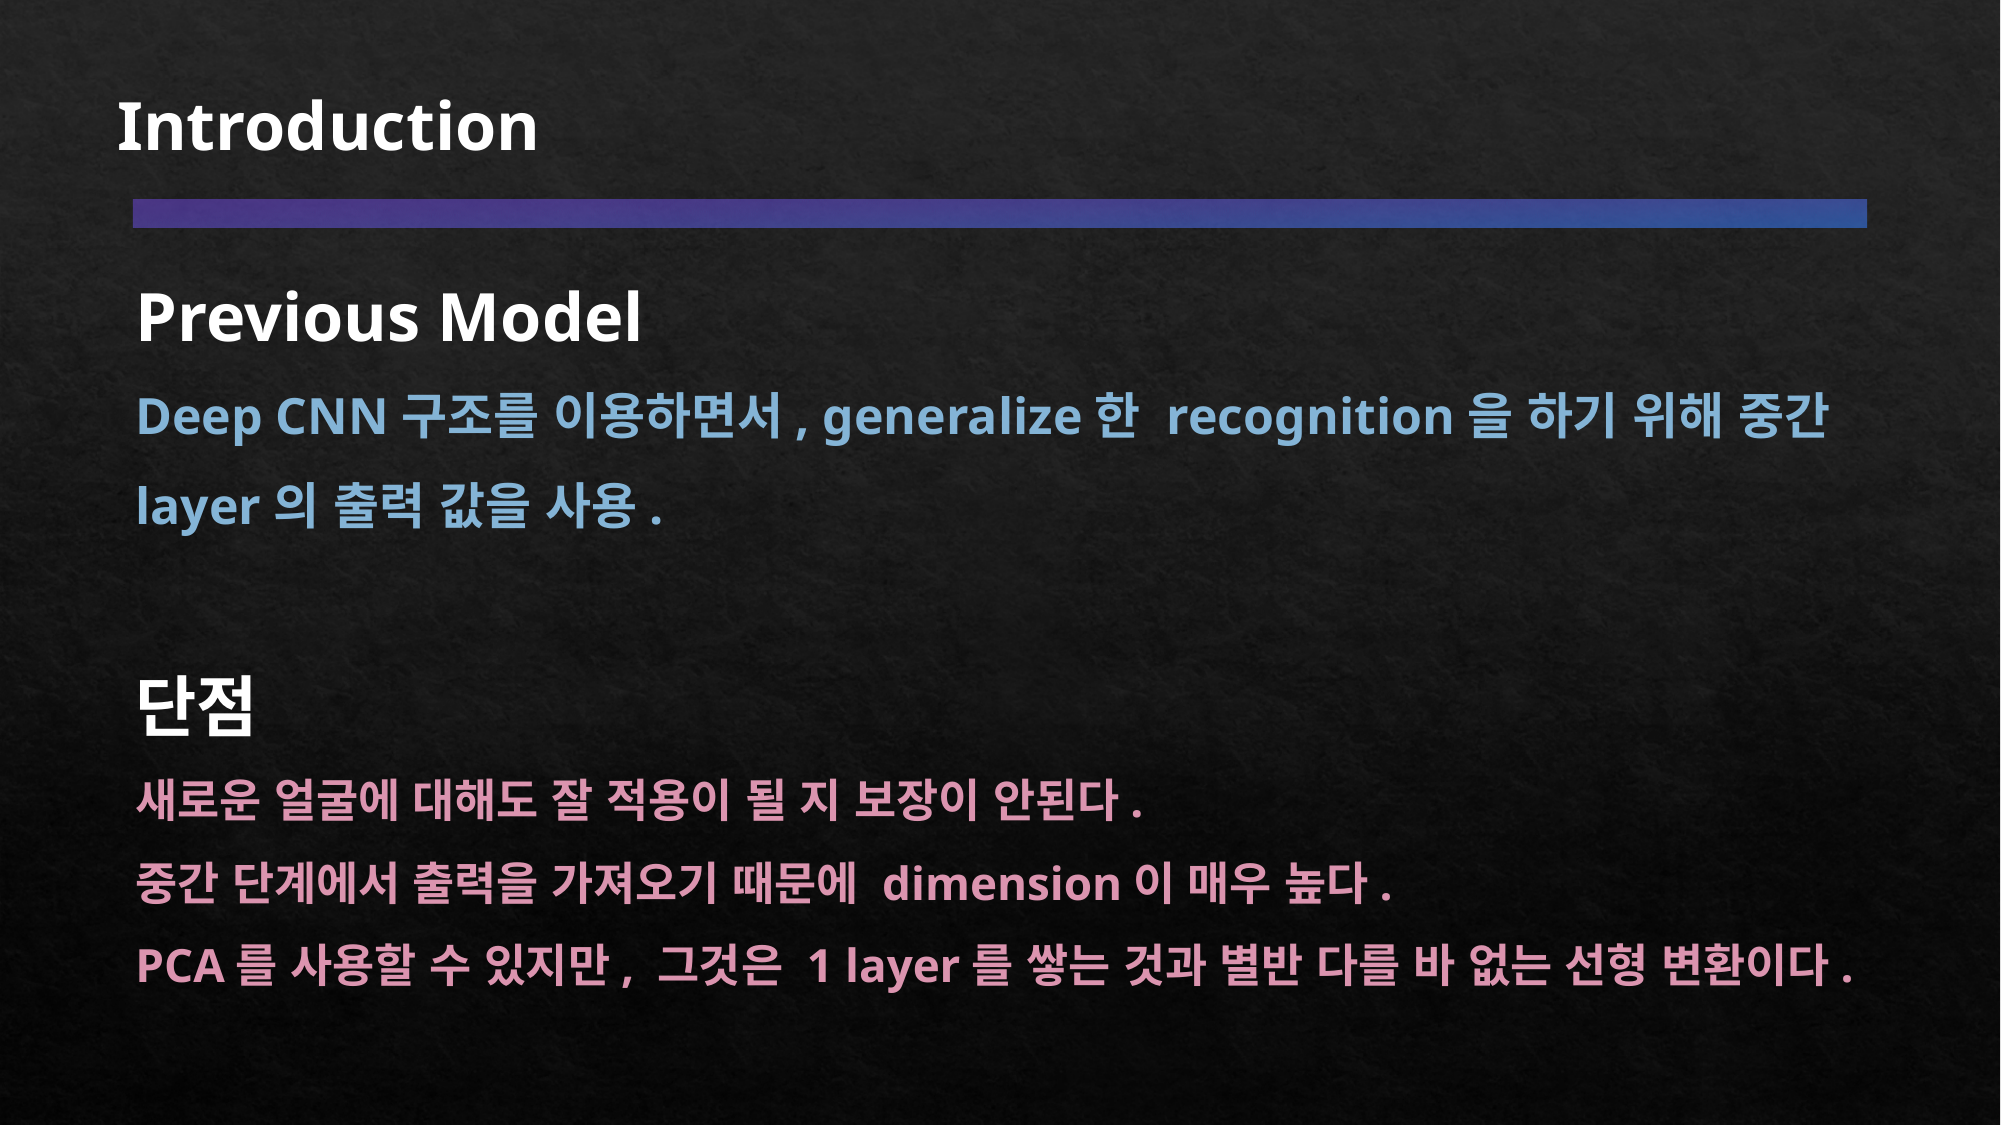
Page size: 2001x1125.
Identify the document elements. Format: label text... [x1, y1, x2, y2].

text_box Previous Model Deep CNN구조를 이용하면서, generalize한 recognition을 하기 위해 중간 layer의 출력 값을 사용. 단점 새로운 얼굴에 대해도 잘 적용이 될 지 보장이 안된다. 중간 단계에서 출력을 가져오기 때문에 dimension이 매우 높다. PCA를 사용할 수 있지만, 그것은 1 layer를 쌓는 것과 별반 다를 바 없는 선형 변환이다. [120, 227, 1945, 996]
text_box [1208, 198, 1868, 229]
text_box Introduction [102, 76, 1208, 254]
